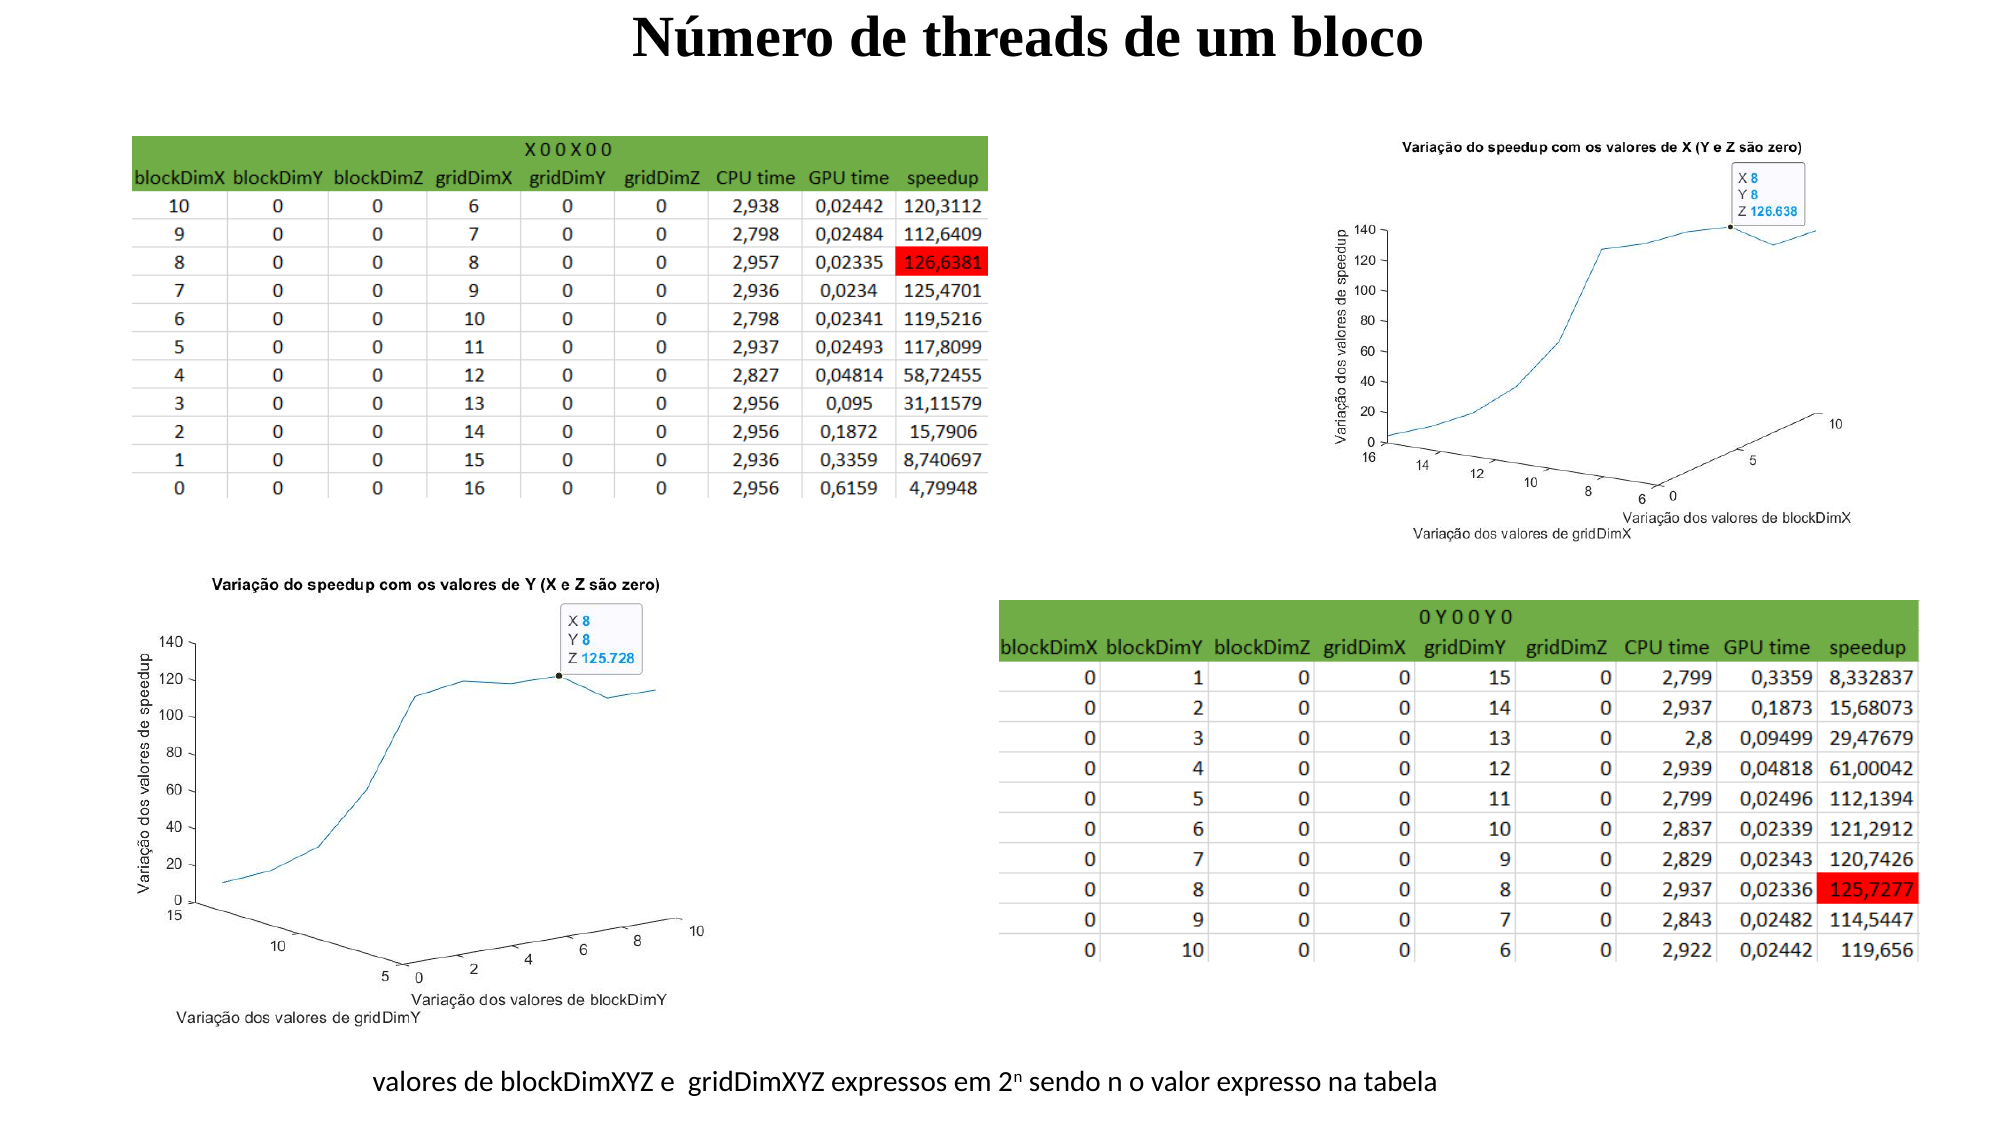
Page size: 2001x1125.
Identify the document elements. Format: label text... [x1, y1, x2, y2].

picture [114, 562, 735, 1028]
picture [1315, 127, 1868, 542]
picture [999, 600, 1921, 962]
picture [132, 136, 988, 498]
title Número de threads de um bloco [278, 0, 1779, 77]
text_box valores de blockDimXYZ e gridDimXYZ expressos em 2n sendo n o valor expresso na tabela [357, 1047, 1860, 1113]
